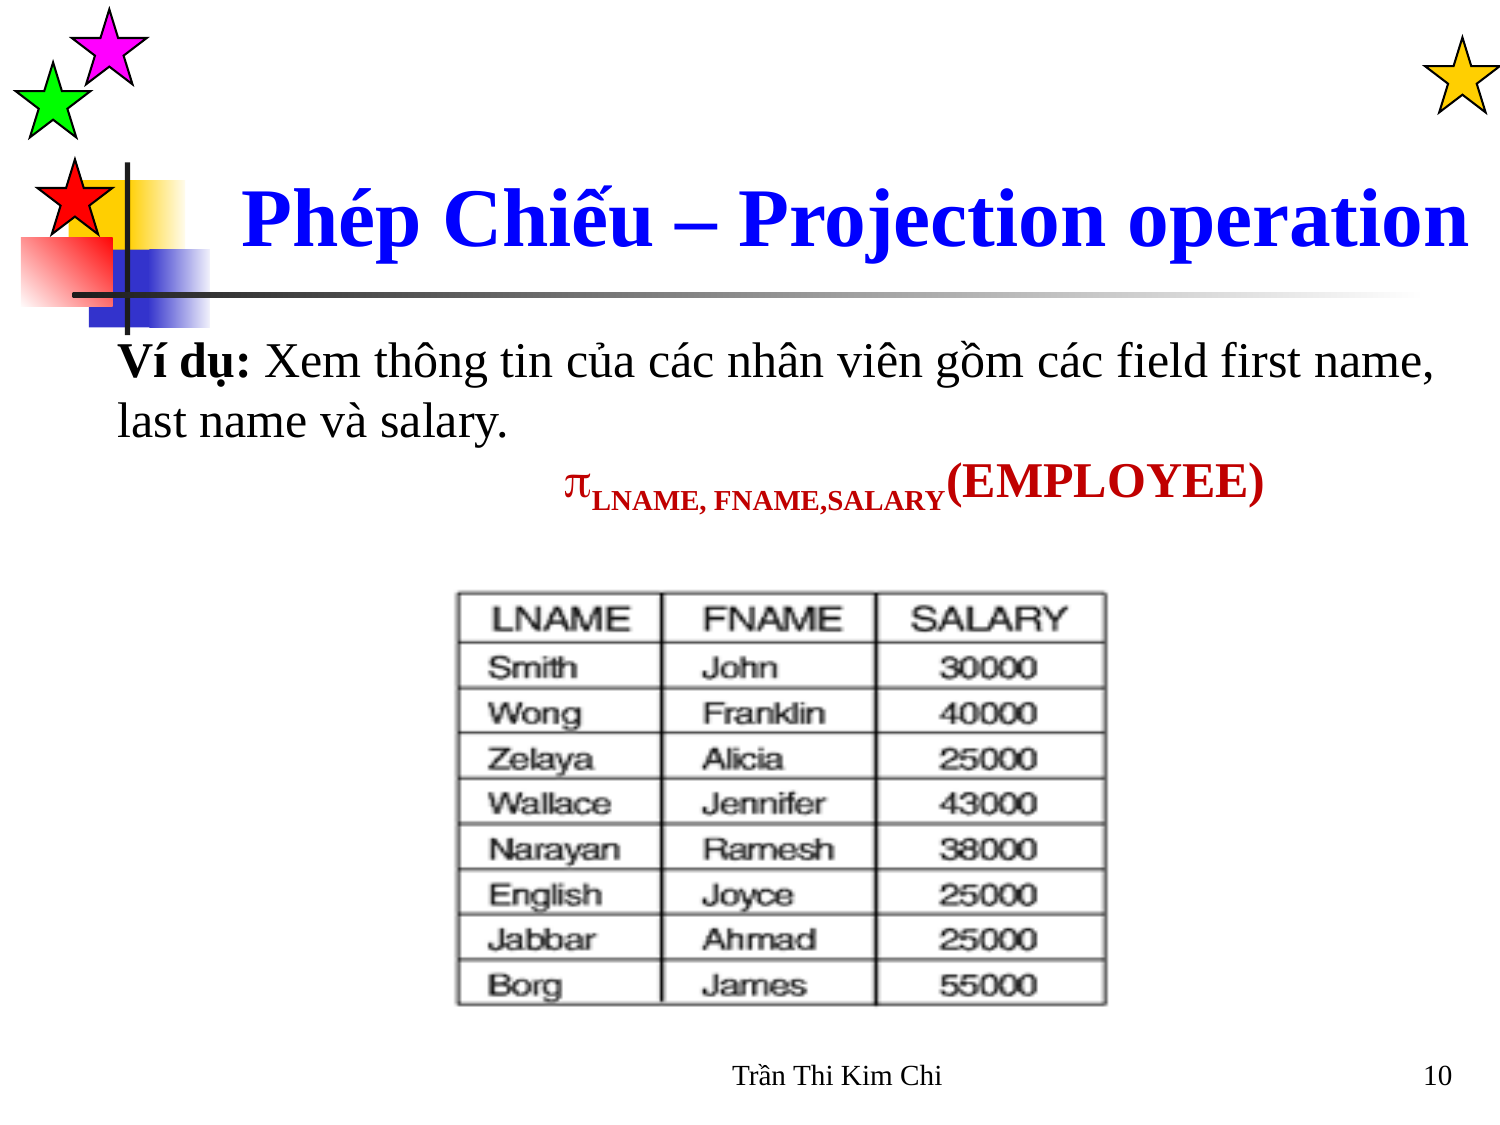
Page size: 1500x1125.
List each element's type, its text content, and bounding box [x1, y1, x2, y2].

slide_number 10 [1155, 1024, 1468, 1100]
footer Trần Thi Kim Chi [600, 1027, 1075, 1100]
picture [424, 574, 1131, 1019]
text_box Phép Chiếu – Projection operation [174, 62, 1500, 271]
list Ví dụ: Xem thông tin của các nhân viên gồm các field first name, last name và salary. LNAME, FNAME,SALARY(EMPLOYEE) [87, 312, 1463, 380]
